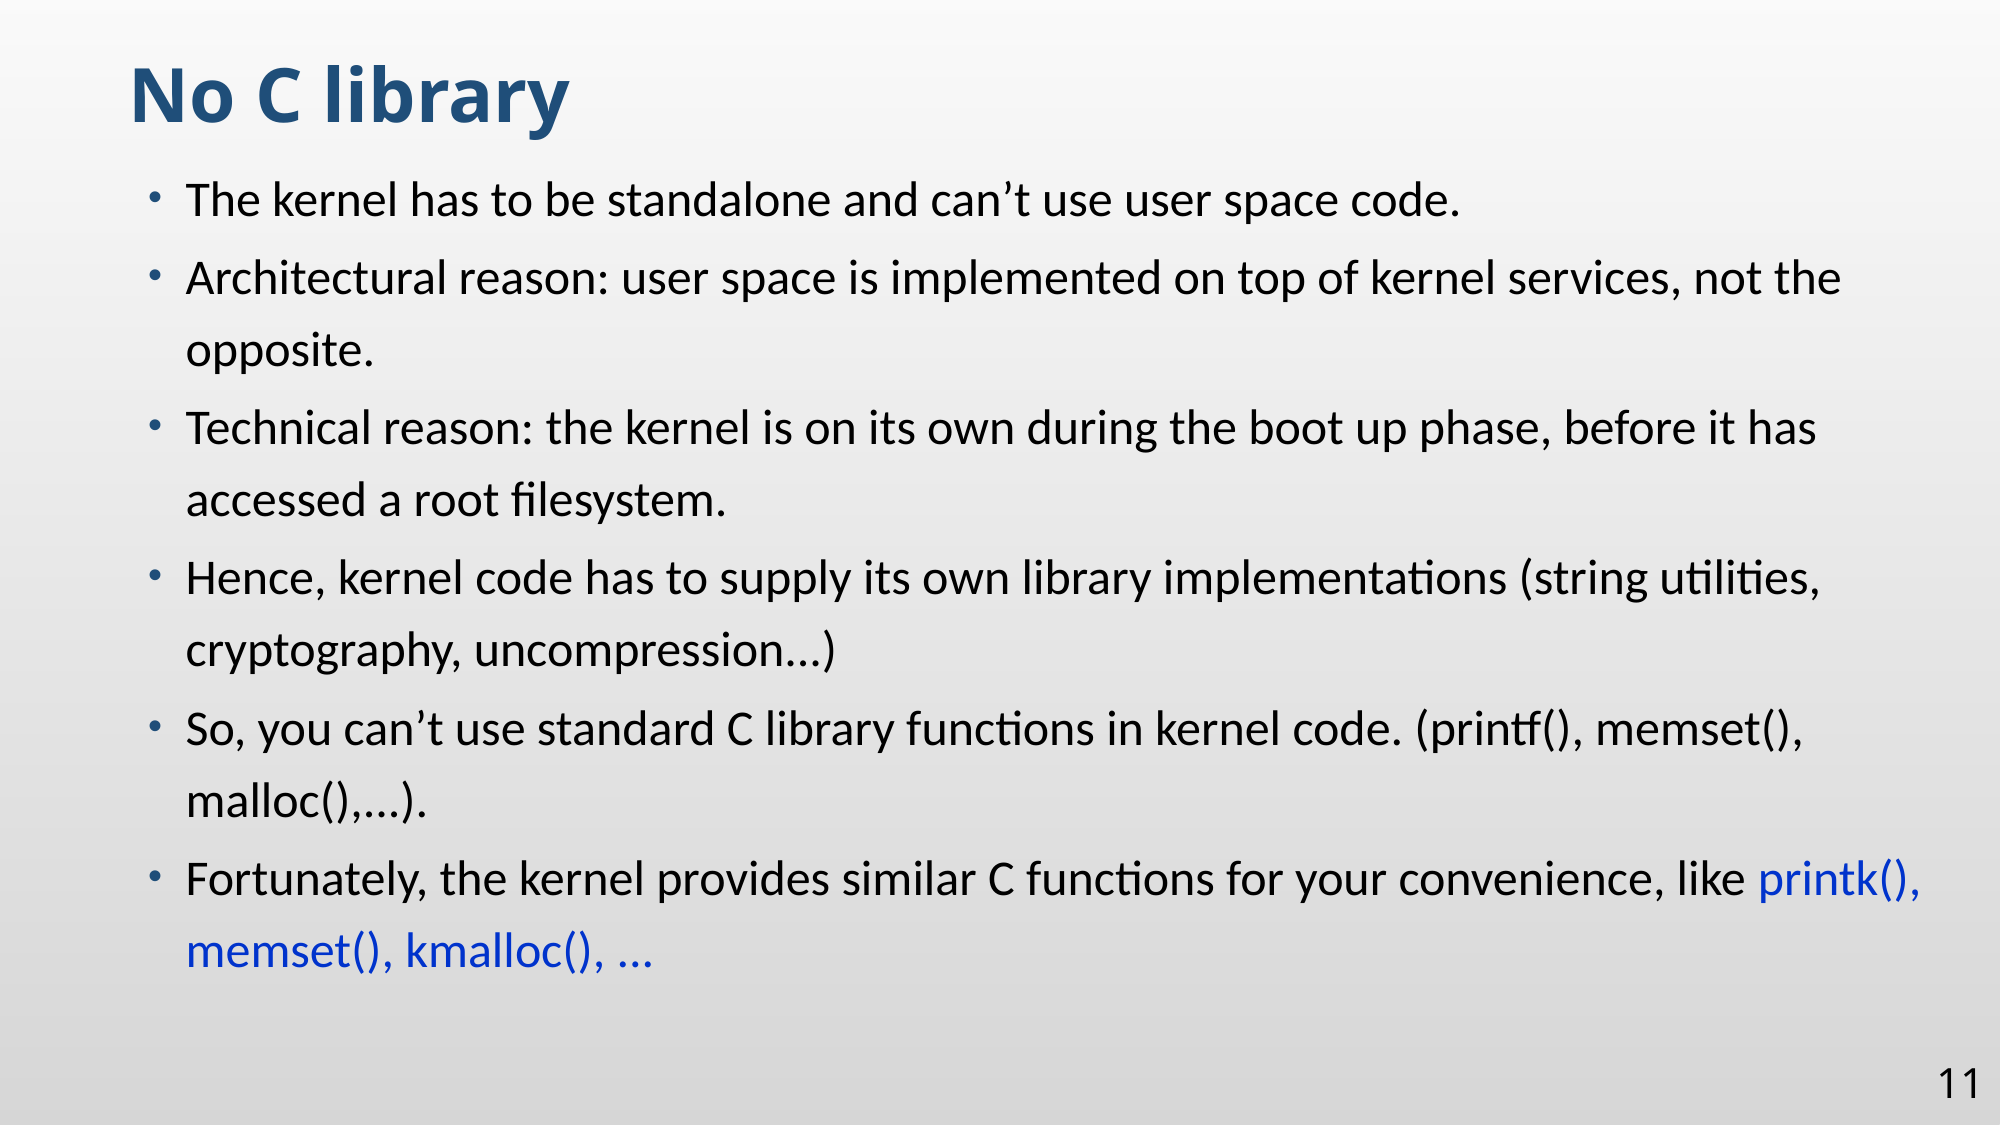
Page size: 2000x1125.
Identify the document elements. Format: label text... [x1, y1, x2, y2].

text_box 11 [1811, 1070, 2000, 1101]
text_box No C library [113, 30, 1886, 147]
list The kernel has to be standalone and can’t use user space code. Architectural reason: user space is implemented on top of kernel services, not the opposite. Technical reason: the kernel is on its own during the boot up phase, before it has accessed a root filesystem. Hence, kernel code has to supply its own library implementations (string utilities, cryptography, uncompression...) So, you can’t use standard C library functions in kernel code. (printf(), memset(), malloc(),...). Fortunately, the kernel provides similar C functions for your convenience, like printk(), memset(), kmalloc(), ... [125, 146, 1945, 1076]
